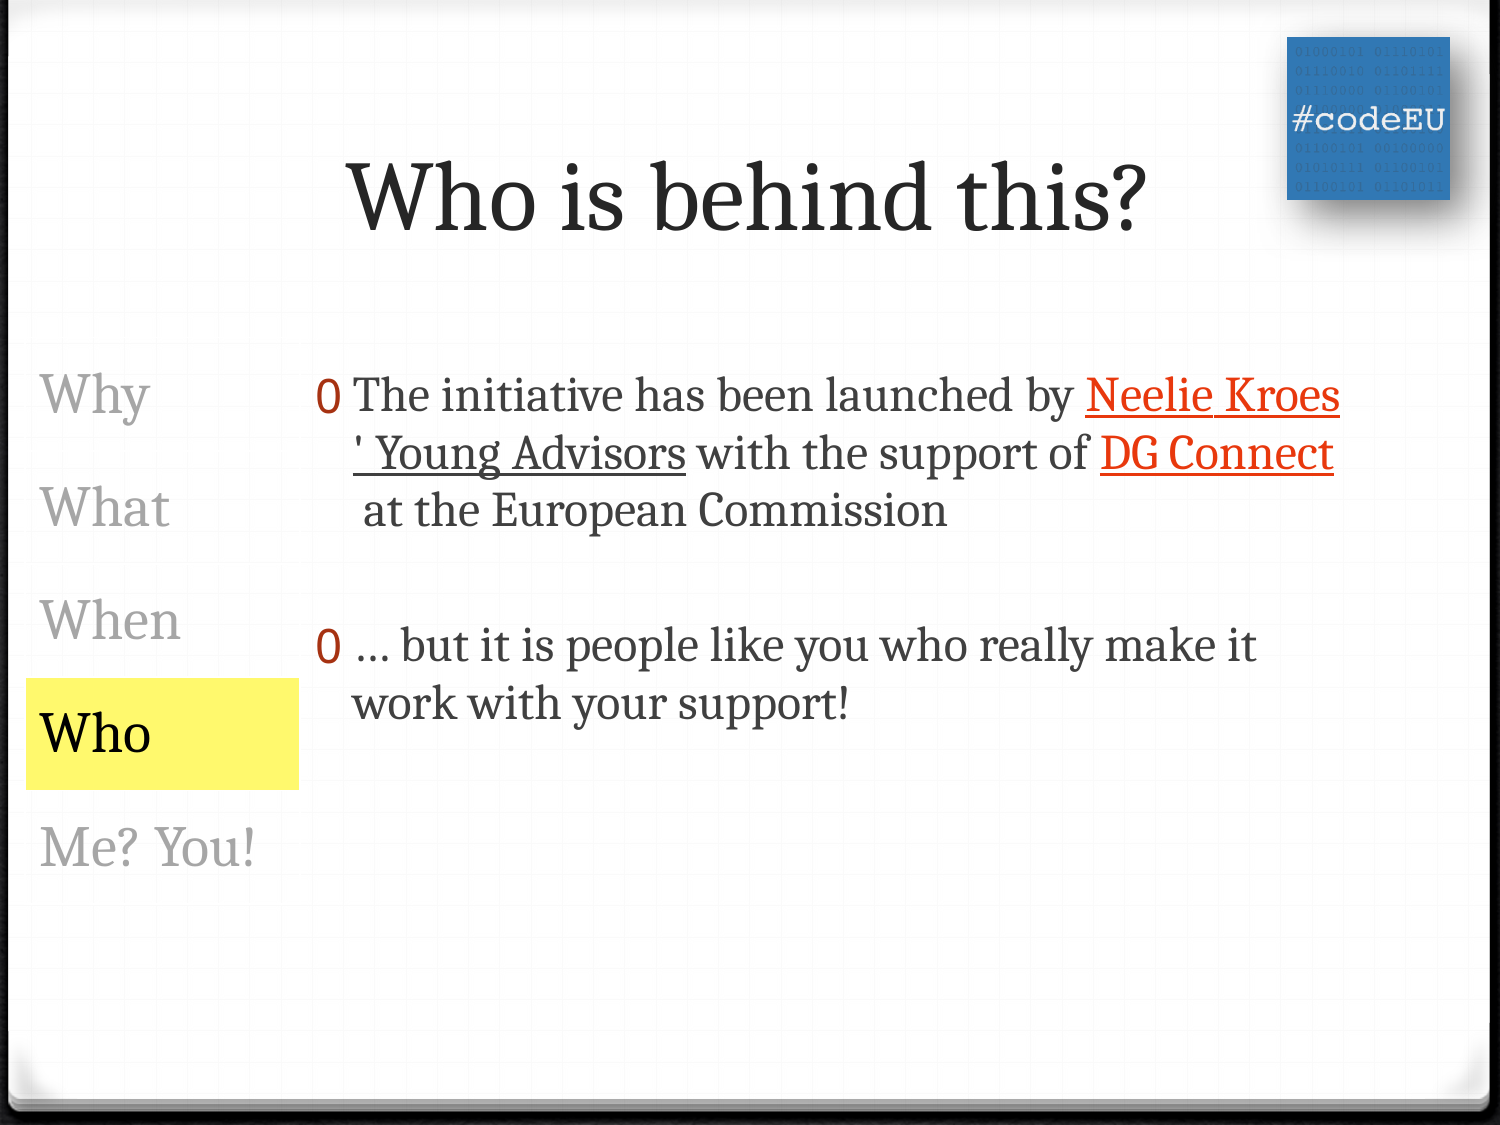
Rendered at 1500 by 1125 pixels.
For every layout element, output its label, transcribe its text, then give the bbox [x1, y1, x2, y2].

table_header Why [26, 338, 275, 450]
title Who is behind this? [90, 71, 1410, 309]
text_box The initiative has been launched by Neelie Kroes' Young Advisors with the support of DG Connect at the European Commission … but it is people like you who really make it work with your support! [300, 359, 1388, 1075]
text_box [275, 334, 1363, 1050]
picture [0, 0, 1500, 1125]
table_cell What [26, 452, 275, 563]
table_cell Me? You! [26, 791, 275, 903]
table_cell Who [26, 678, 275, 790]
table_cell When [26, 565, 275, 676]
